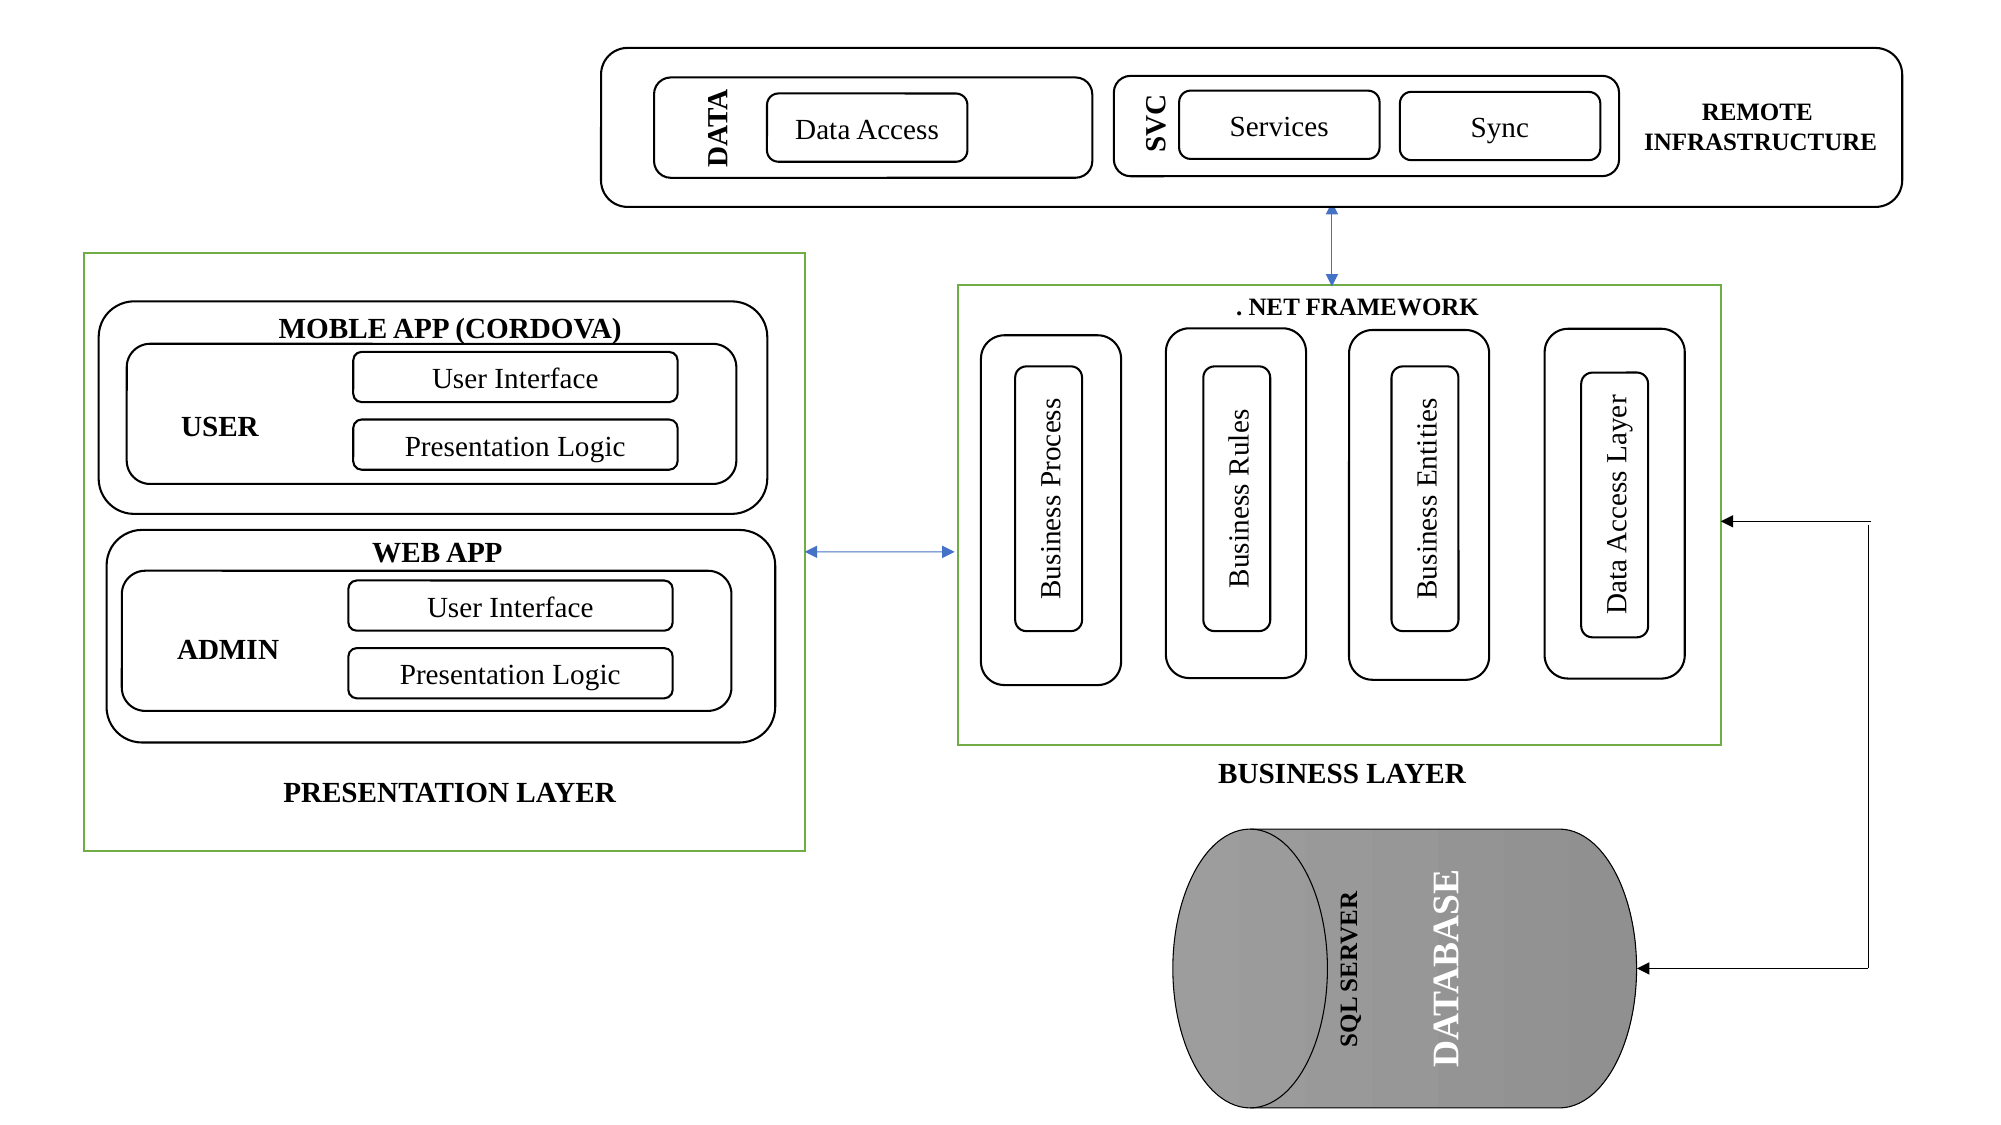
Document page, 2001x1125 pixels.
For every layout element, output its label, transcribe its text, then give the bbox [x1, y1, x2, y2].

text_box [83, 252, 806, 852]
text_box [599, 46, 1904, 208]
text_box [97, 300, 769, 515]
text_box BUSINESS LAYER [1203, 746, 1527, 797]
text_box Presentation Logic [347, 647, 674, 700]
text_box Business Entities [1390, 365, 1460, 633]
text_box Presentation Logic [352, 418, 679, 471]
text_box [1164, 327, 1308, 680]
text_box [1347, 328, 1491, 681]
text_box Services [1179, 89, 1381, 160]
text_box [979, 334, 1123, 687]
text_box REMOTE INFRASTRUCTURE [1608, 88, 1913, 163]
text_box Sync [1398, 90, 1602, 162]
text_box [105, 528, 777, 744]
text_box SQL SERVER [1324, 875, 1370, 1062]
text_box PRESENTATION LAYER [268, 766, 738, 816]
text_box [957, 284, 1722, 746]
text_box MOBLE APP (CORDOVA) [264, 302, 689, 352]
text_box [653, 76, 690, 179]
text_box . NET FRAMEWORK [1221, 283, 1545, 328]
text_box [1543, 327, 1686, 680]
text_box Business Rules [1202, 365, 1272, 633]
text_box WEB APP [357, 526, 585, 576]
text_box [741, 76, 1094, 179]
text_box SVC [1128, 77, 1179, 168]
text_box ADMIN [162, 623, 298, 673]
text_box User Interface [347, 579, 674, 632]
text_box USER [166, 399, 279, 450]
text_box DATABASE [1172, 828, 1638, 1109]
text_box [1112, 74, 1620, 178]
text_box User Interface [352, 352, 679, 404]
text_box Business Process [1014, 365, 1084, 633]
text_box [125, 342, 738, 485]
text_box Data Access Layer [1580, 371, 1650, 639]
text_box [120, 569, 733, 712]
text_box DATA [690, 39, 741, 183]
text_box Data Access [765, 92, 969, 163]
